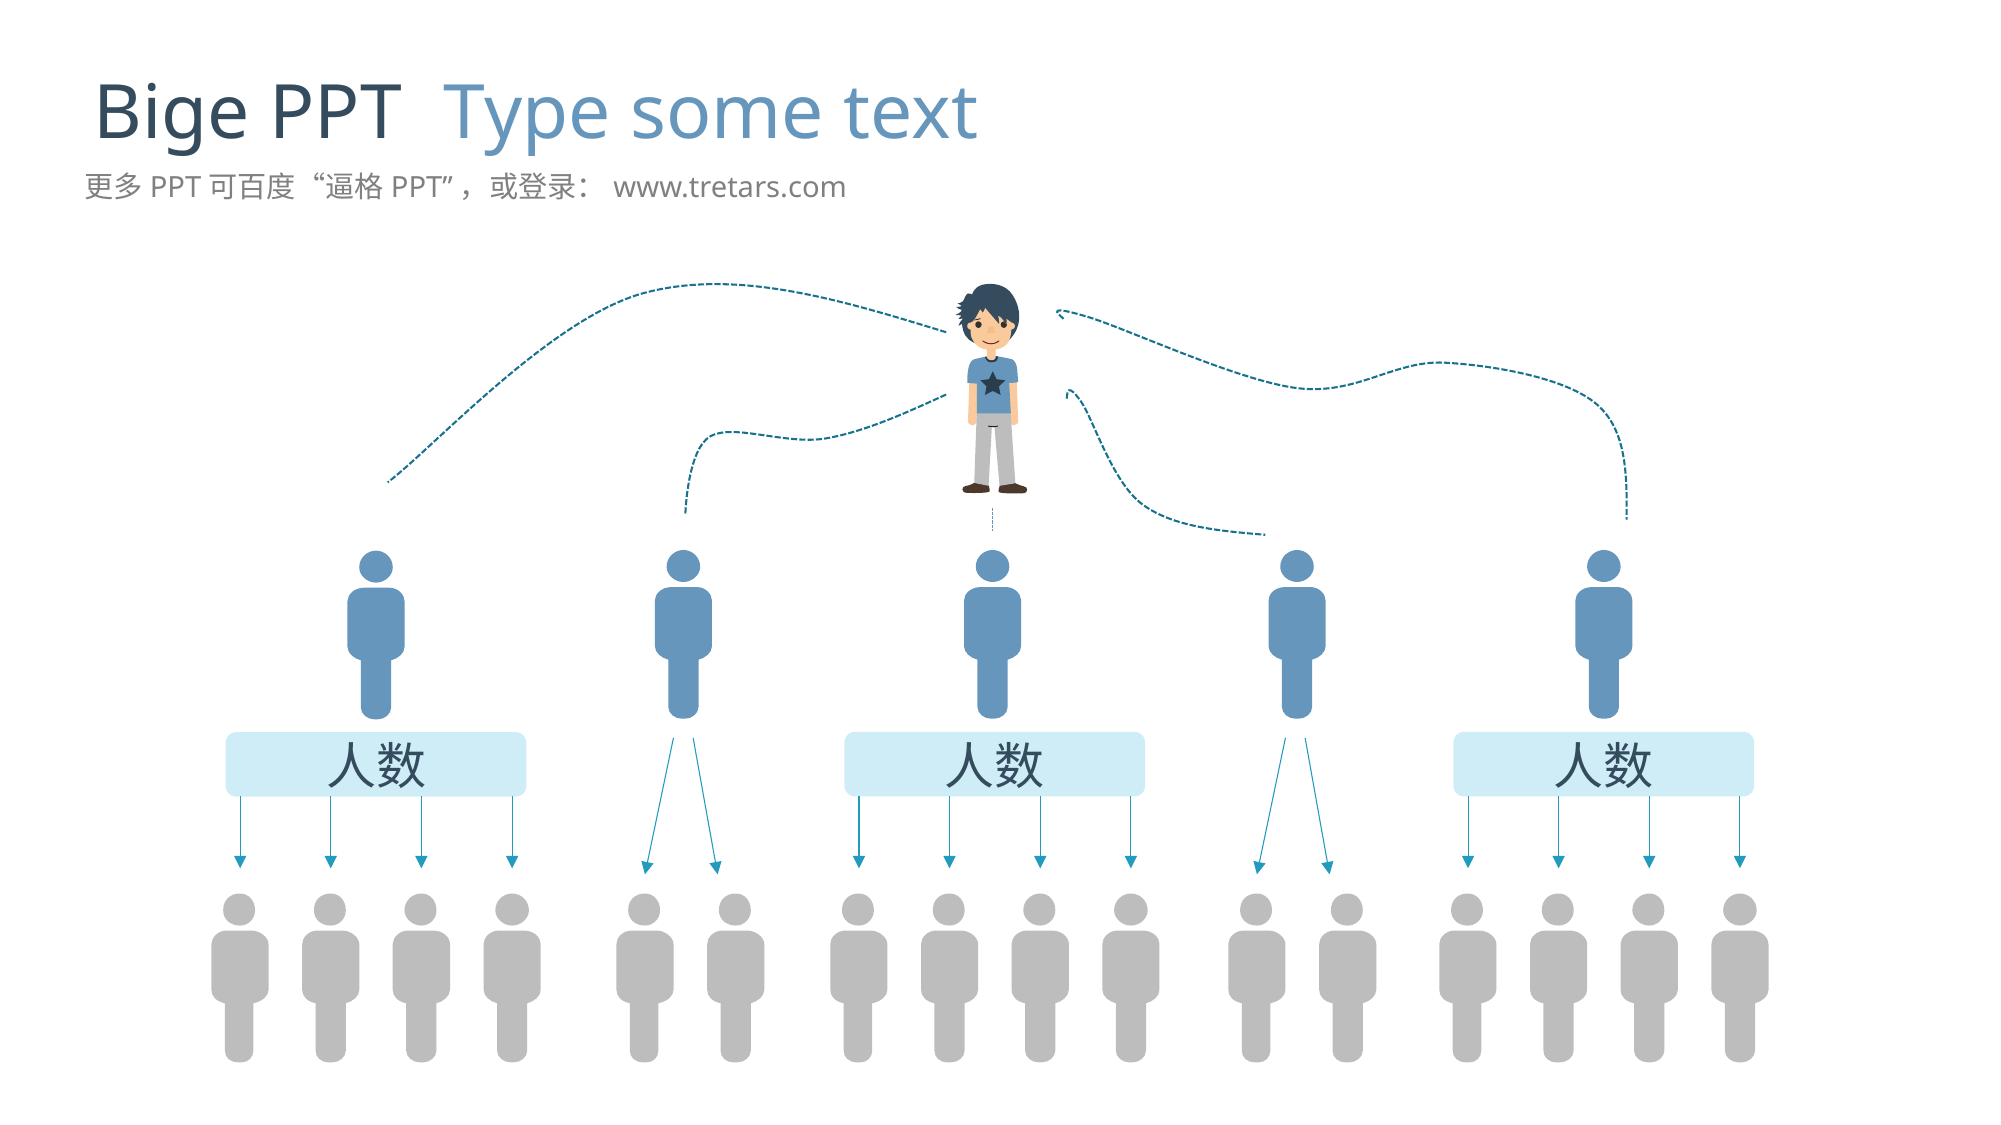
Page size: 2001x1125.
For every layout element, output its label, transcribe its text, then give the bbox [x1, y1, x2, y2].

text_box [1280, 549, 1314, 582]
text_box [693, 737, 718, 875]
text_box [359, 550, 393, 583]
text_box [616, 930, 674, 1063]
text_box [387, 283, 947, 484]
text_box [1439, 893, 1769, 1063]
text_box [964, 587, 1022, 719]
text_box [684, 393, 947, 515]
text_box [211, 893, 541, 1063]
text_box [1268, 587, 1326, 719]
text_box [1305, 737, 1330, 875]
text_box 人数 [1452, 730, 1756, 798]
text_box [1319, 930, 1377, 1063]
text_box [644, 737, 674, 875]
text_box 更多PPT可百度“逼格PPT”，或登录：www.tretars.com [69, 150, 862, 211]
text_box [830, 893, 1160, 1063]
text_box 人数 [843, 730, 1147, 798]
text_box [666, 549, 701, 582]
text_box [975, 549, 1010, 582]
text_box [707, 930, 765, 1063]
text_box [628, 893, 661, 926]
text_box [347, 587, 405, 720]
text_box [1228, 930, 1286, 1063]
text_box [1256, 737, 1286, 875]
text_box [718, 893, 751, 926]
text_box [654, 587, 712, 719]
text_box [1330, 893, 1363, 926]
text_box [1056, 309, 1628, 520]
text_box [1587, 549, 1621, 582]
text_box Bige PPT [78, 55, 417, 150]
text_box Type some text [429, 55, 994, 161]
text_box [955, 282, 1029, 494]
text_box [1575, 587, 1633, 719]
text_box 人数 [224, 731, 528, 798]
text_box [1240, 893, 1272, 926]
text_box [1065, 389, 1266, 536]
